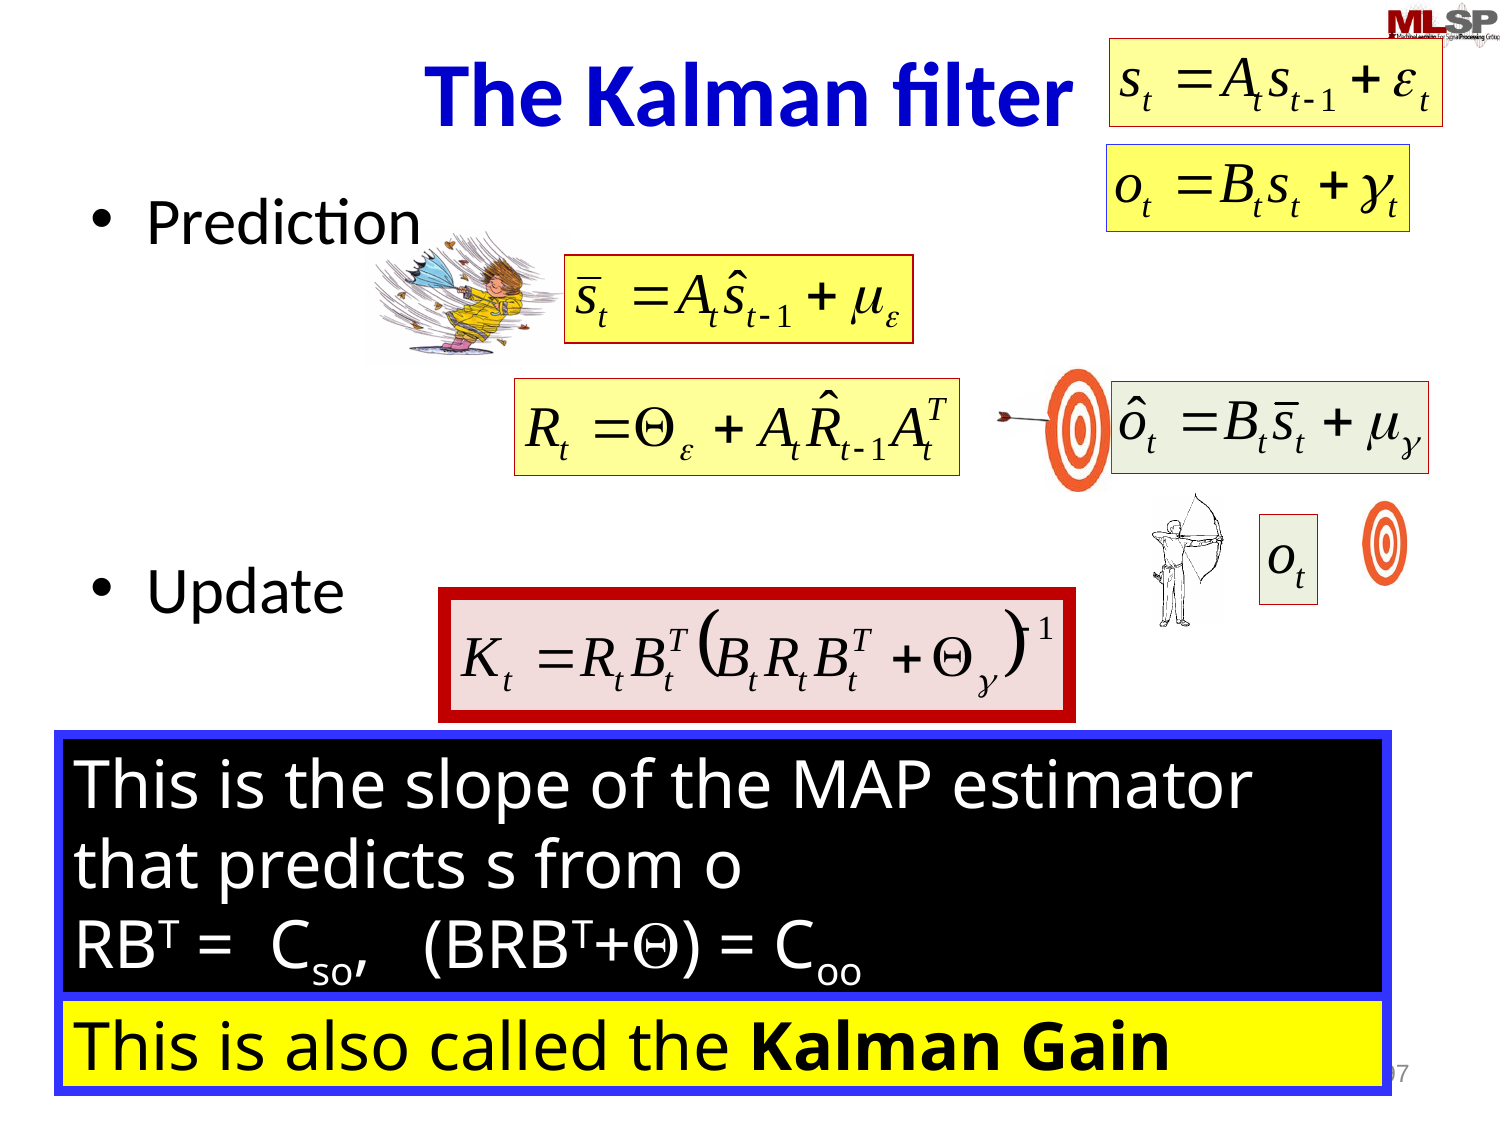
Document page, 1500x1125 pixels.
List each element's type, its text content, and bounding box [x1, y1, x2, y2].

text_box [1147, 491, 1408, 628]
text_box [1105, 144, 1410, 232]
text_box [1110, 38, 1442, 126]
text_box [1115, 381, 1429, 474]
title The Kalman filter [75, 0, 1425, 170]
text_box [513, 891, 943, 995]
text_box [1259, 514, 1318, 604]
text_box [565, 255, 913, 343]
footer 11-755/18797 [512, 1091, 988, 1103]
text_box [517, 743, 1011, 831]
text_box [991, 366, 1112, 492]
text_box This is also called the Kalman Gain [58, 996, 1387, 1091]
text_box This is the slope of the MAP estimator that predicts s from o RBT = Cso, (BRBT+Q) = Coo [58, 734, 1387, 996]
picture [1425, 0, 1500, 50]
picture [364, 230, 571, 366]
slide_number 97 [1074, 1042, 1425, 1103]
list Prediction Update [75, 170, 1425, 971]
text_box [514, 378, 959, 475]
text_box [450, 599, 1064, 711]
